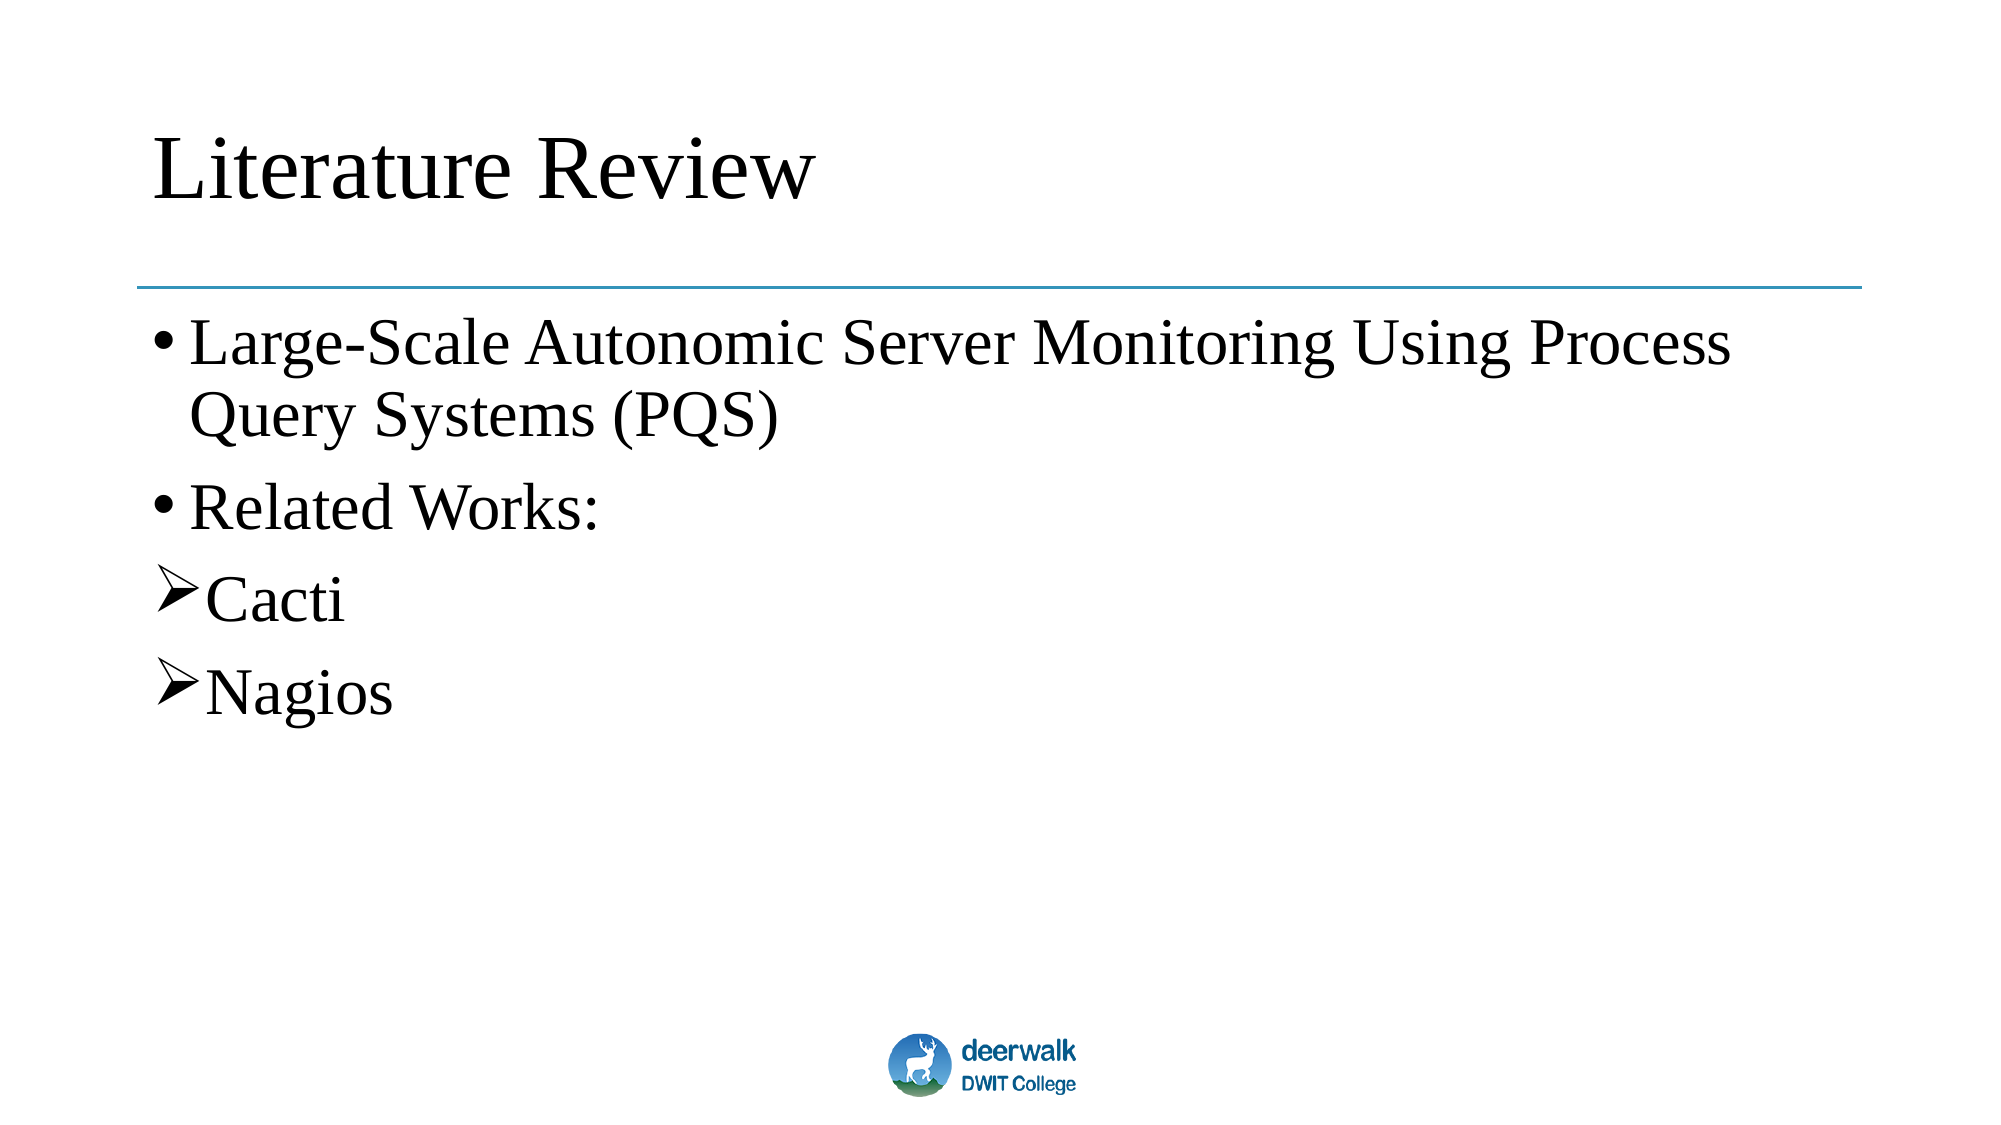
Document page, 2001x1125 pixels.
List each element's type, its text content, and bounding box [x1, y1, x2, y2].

title Literature Review [137, 59, 1863, 278]
picture [873, 1014, 1103, 1120]
list Large-Scale Autonomic Server Monitoring Using Process Query Systems (PQS) Related Works: Cacti Nagios [137, 299, 1863, 1014]
